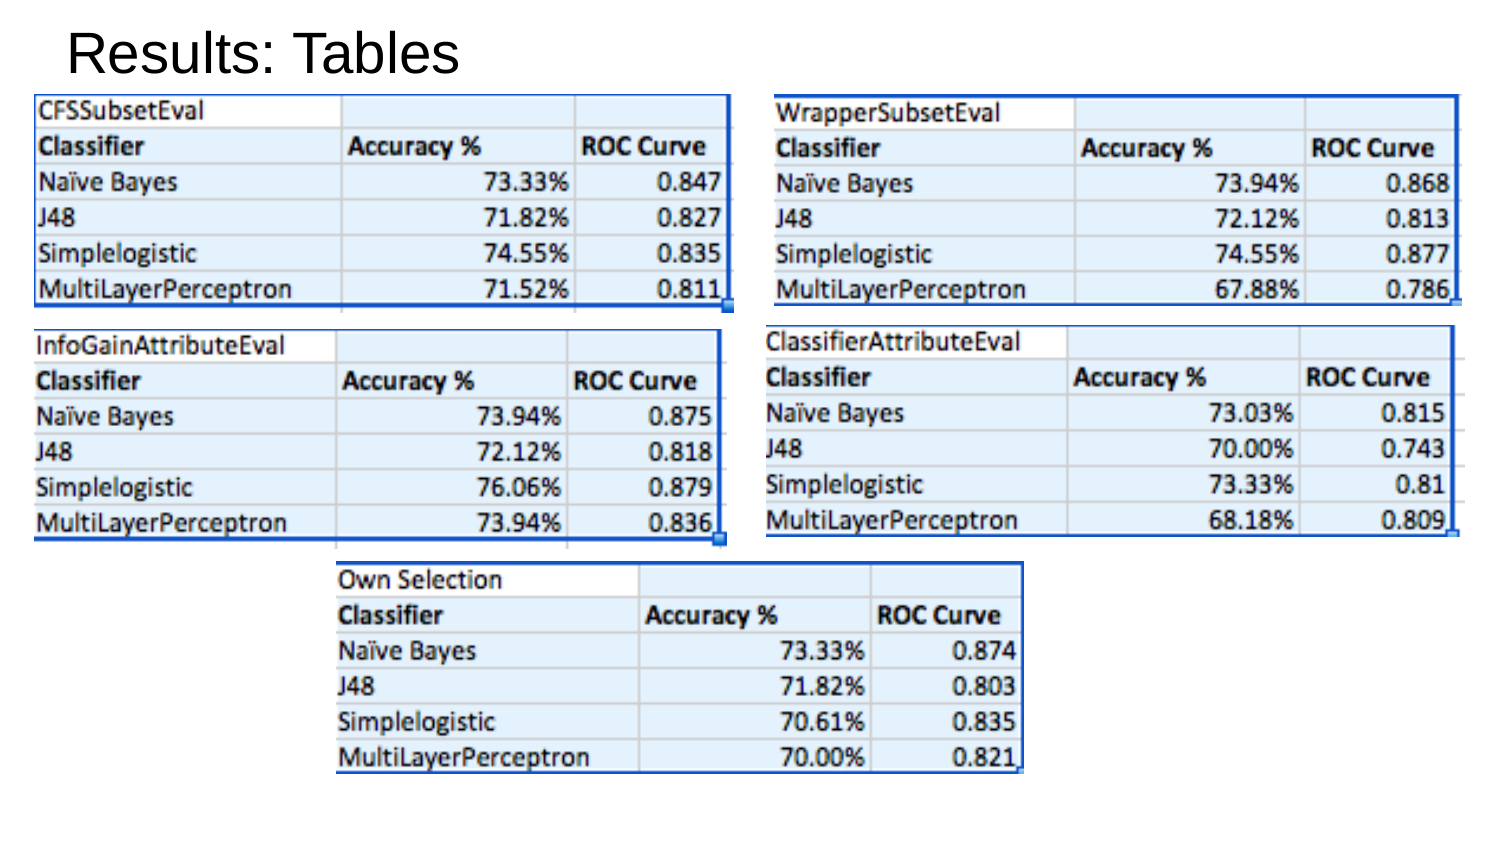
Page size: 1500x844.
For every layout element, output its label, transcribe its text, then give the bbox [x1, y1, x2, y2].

picture [34, 94, 734, 314]
picture [336, 561, 1024, 774]
picture [774, 94, 1462, 306]
picture [765, 325, 1466, 537]
picture [34, 329, 727, 549]
title Results: Tables [51, 0, 1449, 100]
